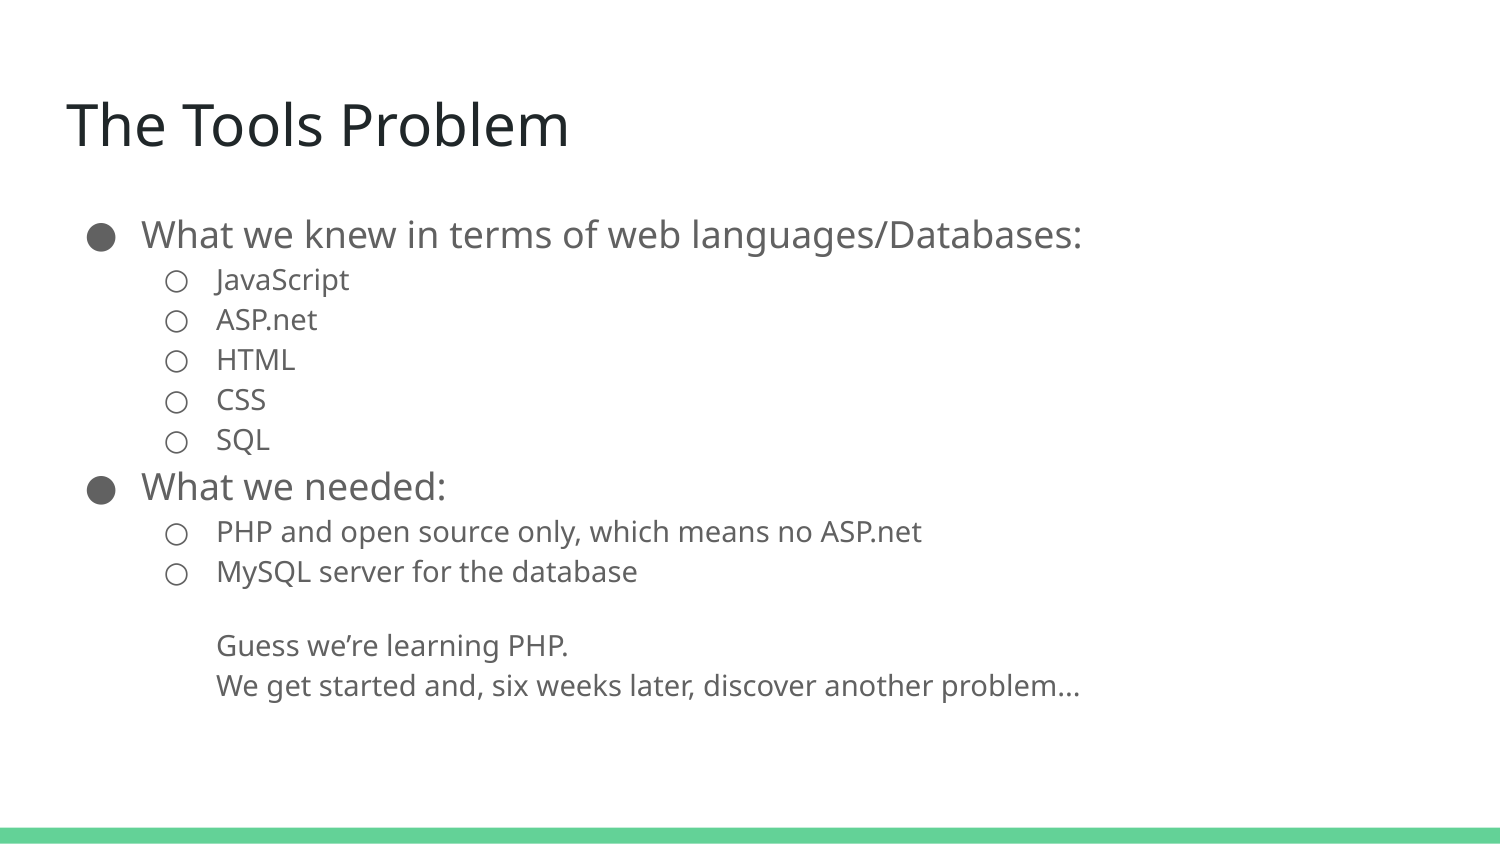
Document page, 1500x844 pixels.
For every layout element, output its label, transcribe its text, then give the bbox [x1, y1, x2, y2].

list What we knew in terms of web languages/Databases: JavaScript ASP.net HTML CSS SQL What we needed: PHP and open source only, which means no ASP.net MySQL server for the database Guess we’re learning PHP. We get started and, six weeks later, discover another problem... [51, 189, 1449, 750]
title The Tools Problem [51, 72, 1449, 167]
